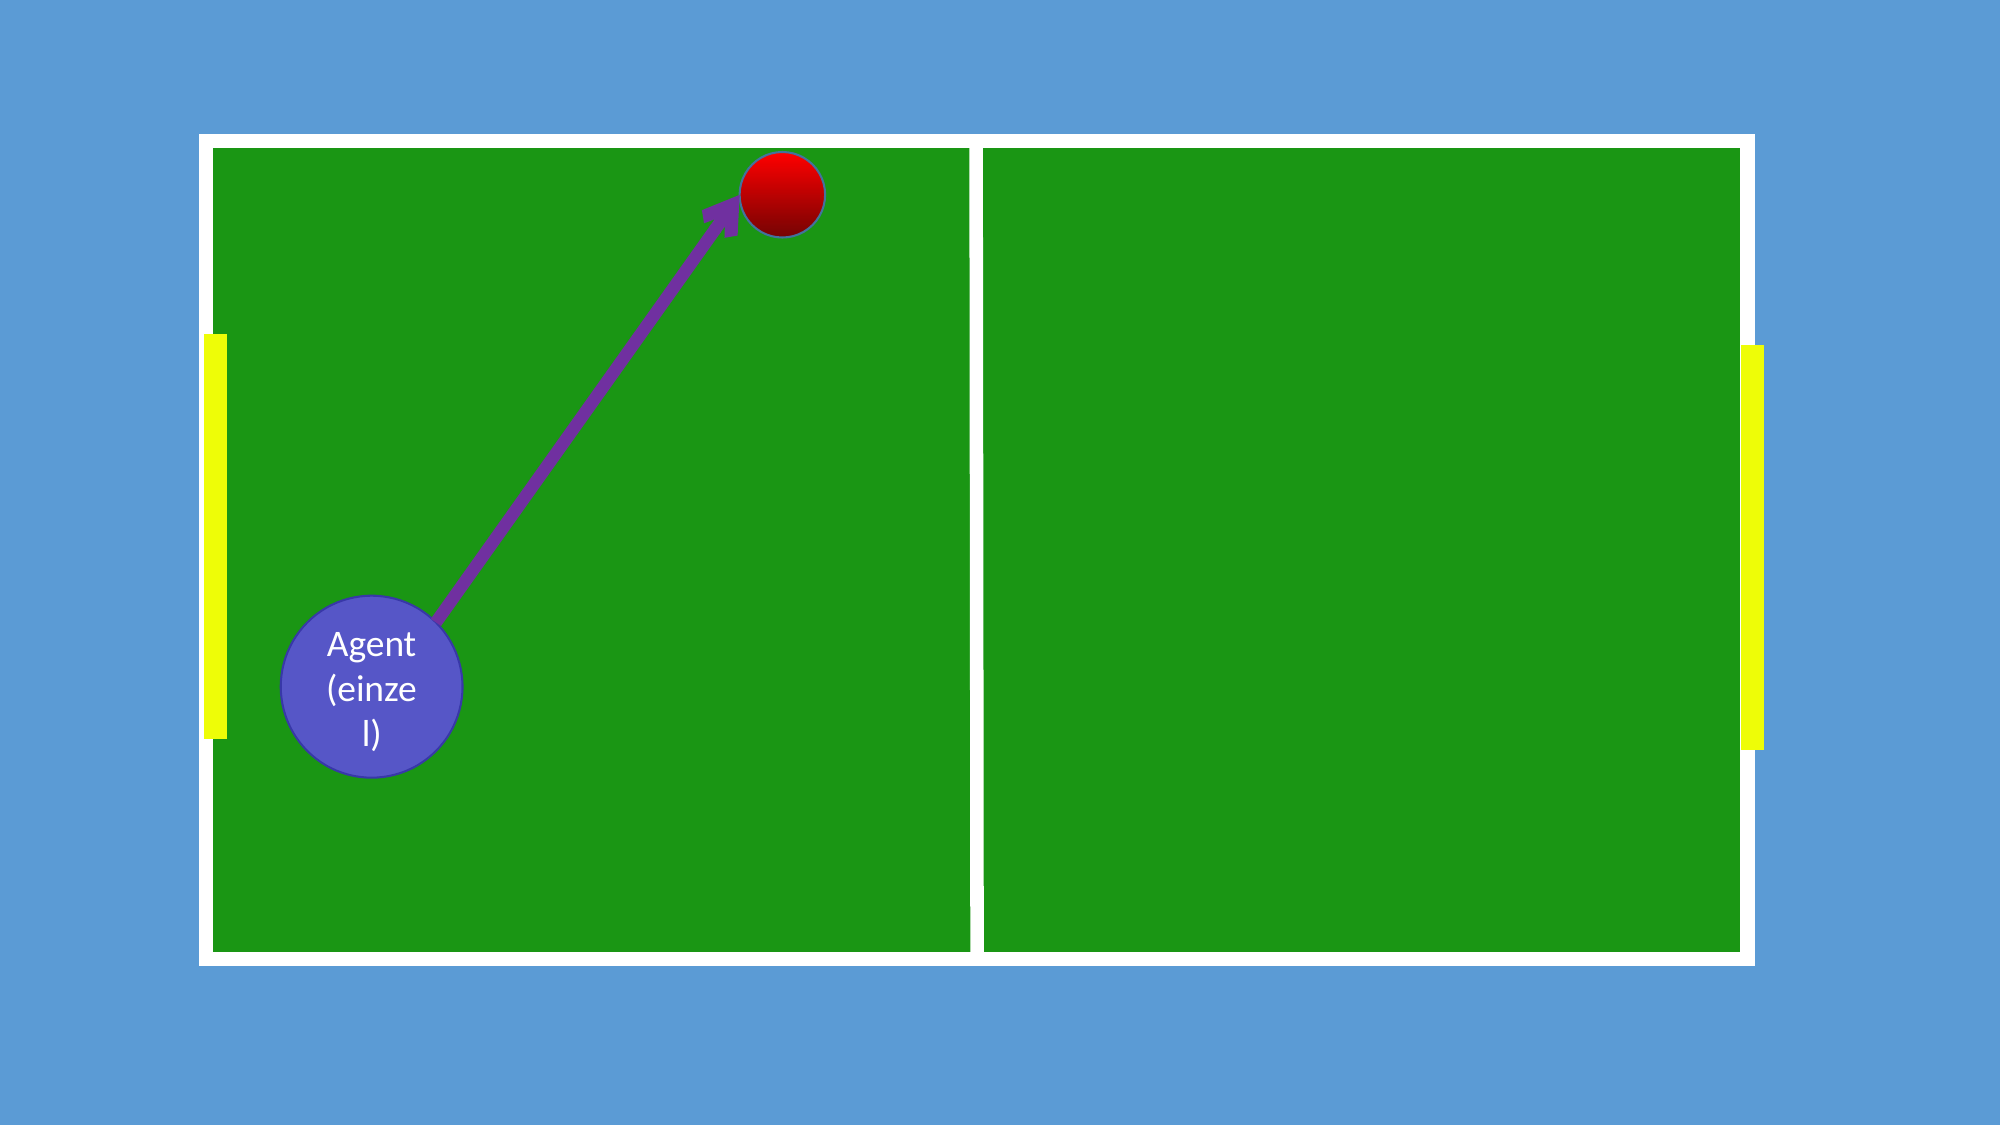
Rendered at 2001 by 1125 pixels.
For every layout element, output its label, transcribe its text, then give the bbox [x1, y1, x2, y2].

text_box Agent (einzel) [279, 594, 464, 779]
text_box [205, 140, 1749, 960]
text_box [738, 150, 827, 239]
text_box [435, 194, 740, 623]
